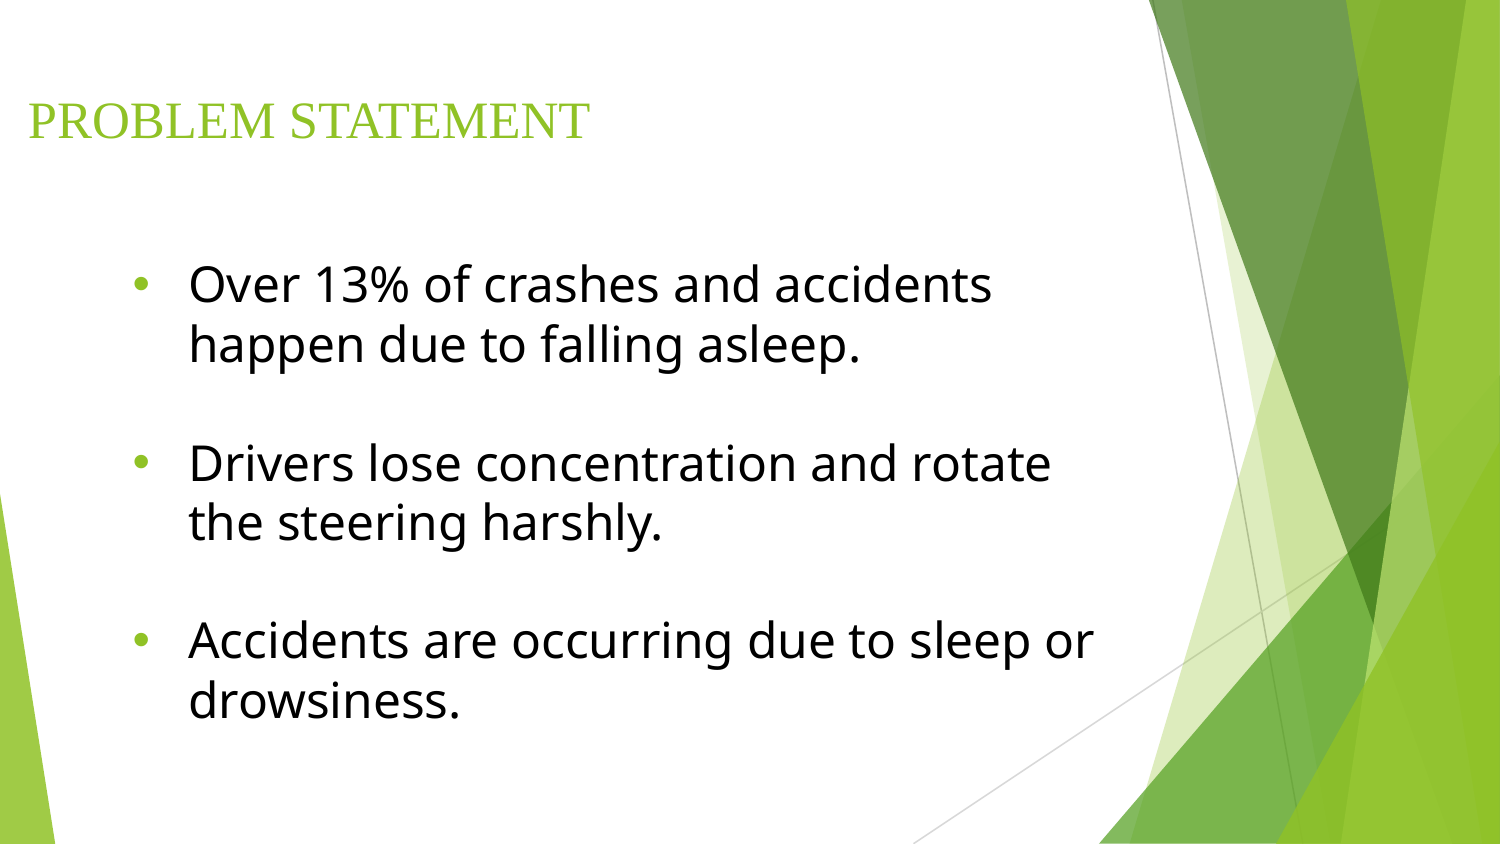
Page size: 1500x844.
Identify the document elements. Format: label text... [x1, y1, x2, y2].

list Over 13% of crashes and accidents happen due to falling asleep. Drivers lose concentration and rotate the steering harshly. Accidents are occurring due to sleep or drowsiness. [117, 238, 1114, 745]
title PROBLEM STATEMENT [0, 71, 860, 166]
